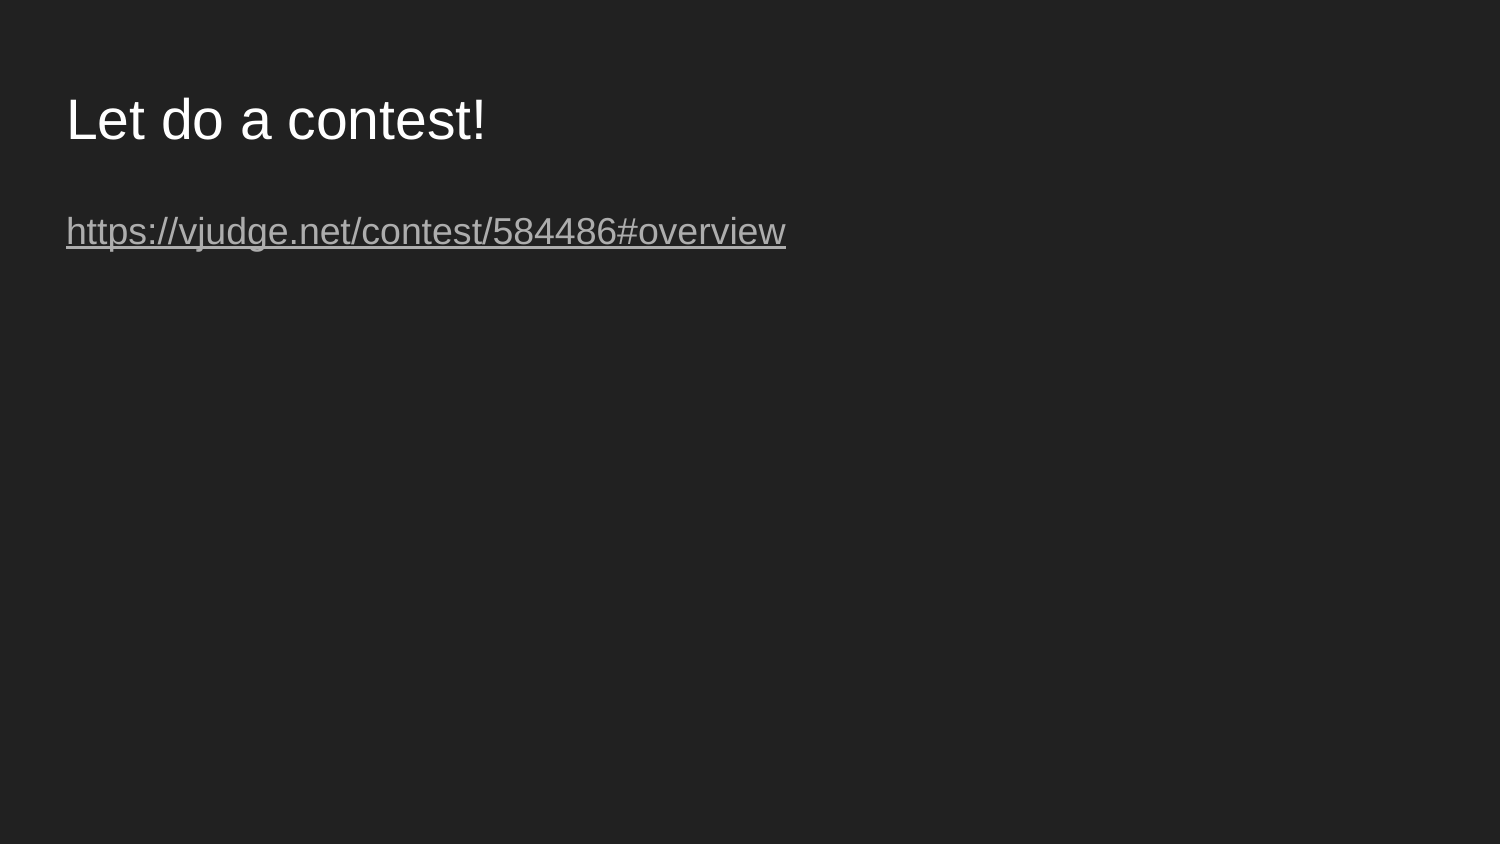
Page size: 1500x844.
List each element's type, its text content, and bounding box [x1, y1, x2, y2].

title Let do a contest! [51, 72, 1449, 167]
list https://vjudge.net/contest/584486#overview [51, 189, 1449, 750]
